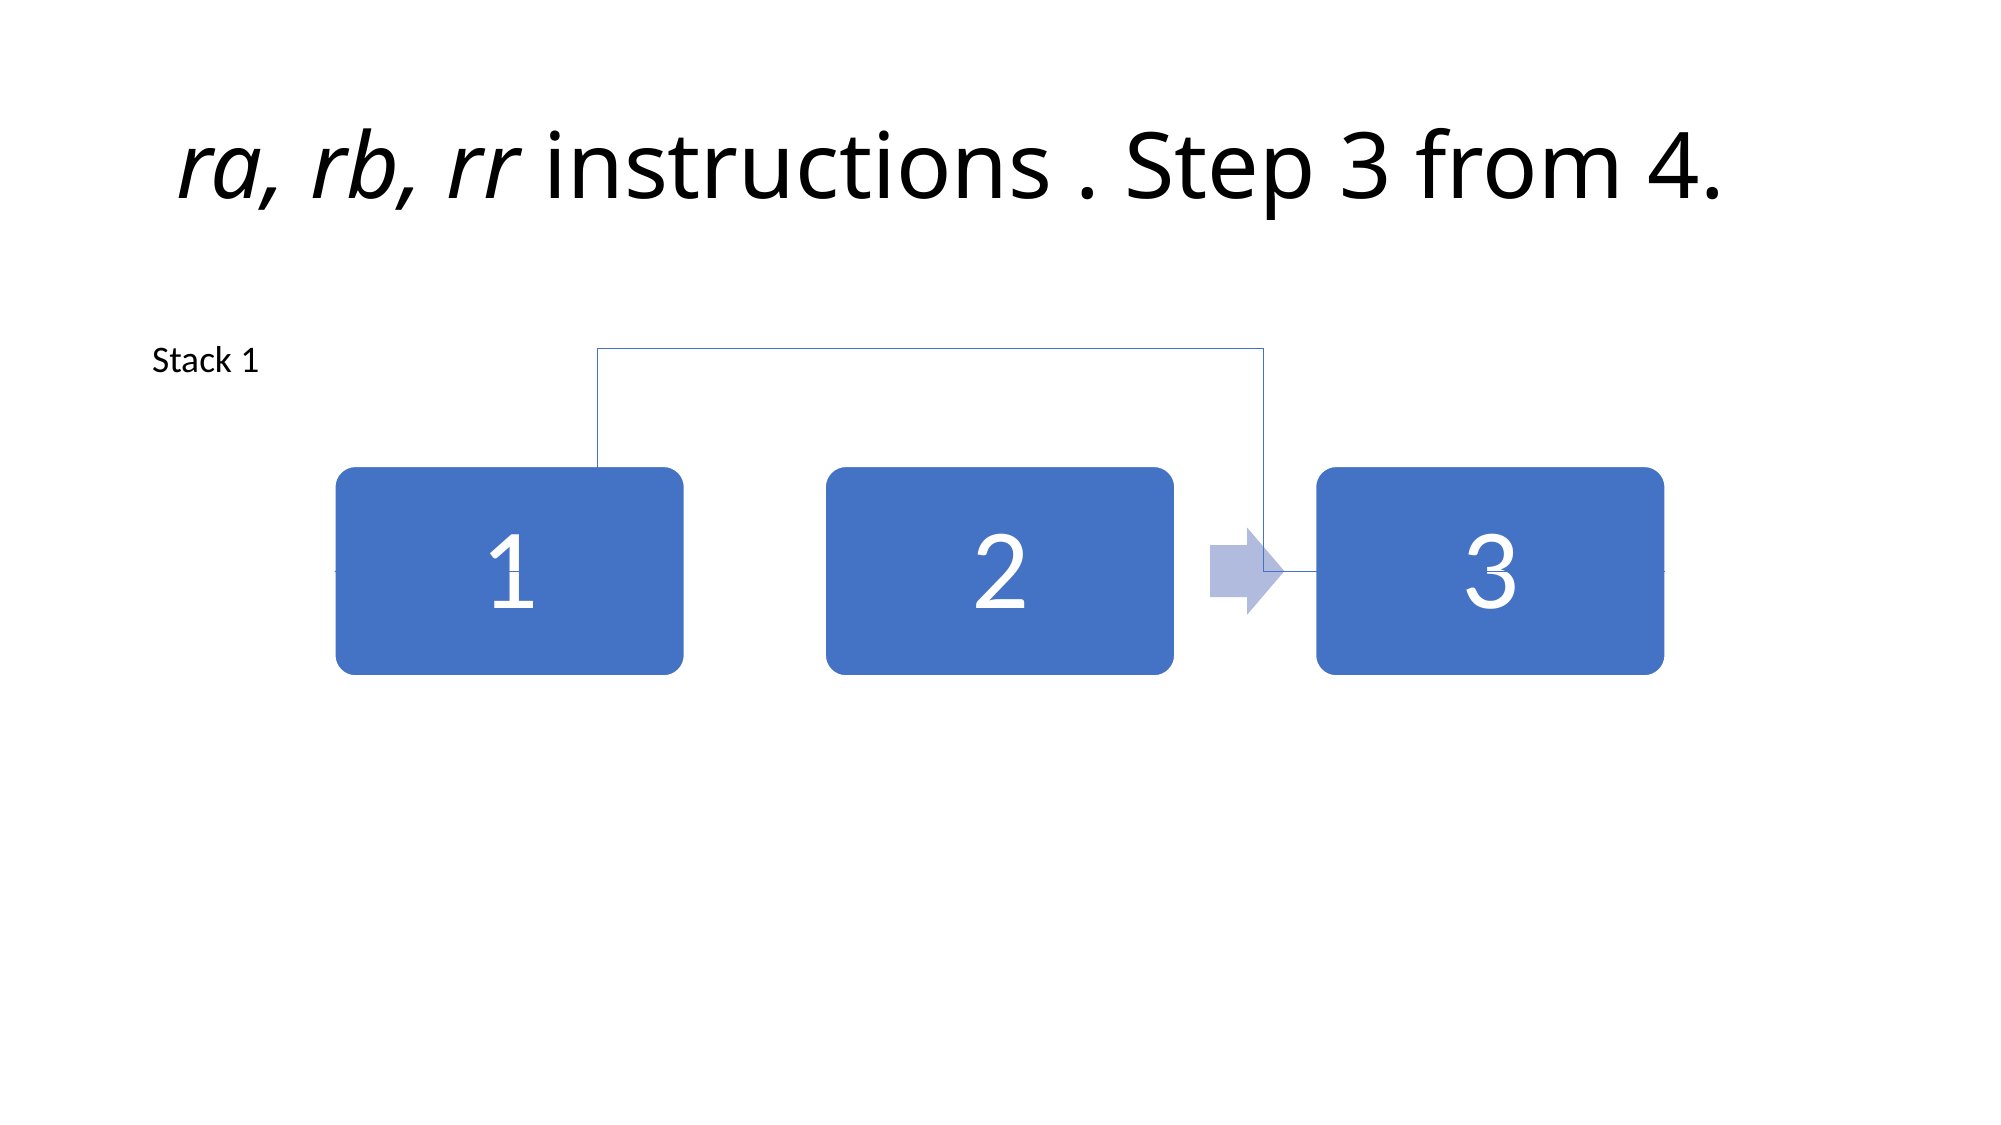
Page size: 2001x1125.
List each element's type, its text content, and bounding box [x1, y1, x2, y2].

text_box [334, 572, 1666, 677]
text_box Stack 1 [137, 327, 288, 388]
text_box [860, 348, 1666, 572]
title ra, rb, rr instructions . Step 3 from 4. [137, 59, 1863, 278]
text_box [334, 348, 860, 572]
